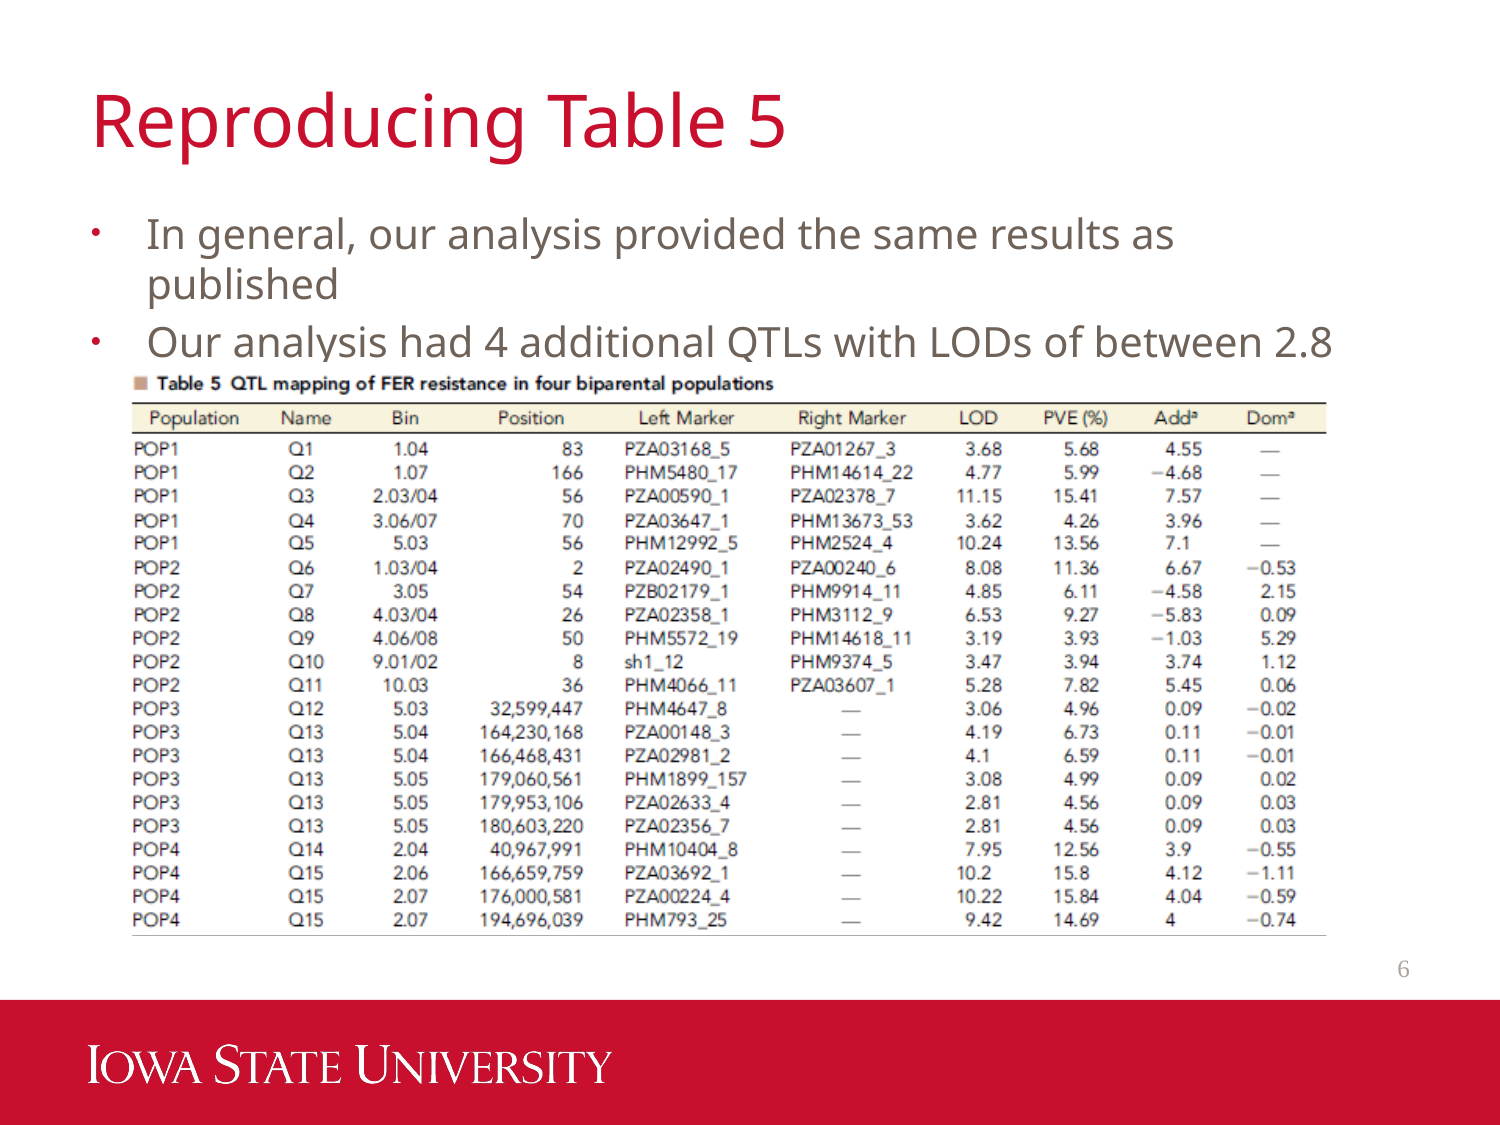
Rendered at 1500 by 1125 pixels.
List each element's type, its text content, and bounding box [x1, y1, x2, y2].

list In general, our analysis provided the same results as published Our analysis had 4 additional QTLs with LODs of between 2.8 and 5.0. [74, 199, 1363, 351]
picture [87, 1044, 613, 1088]
slide_number 6 [1074, 937, 1425, 998]
title Reproducing Table 5 [74, 24, 1351, 199]
picture [112, 362, 1351, 937]
